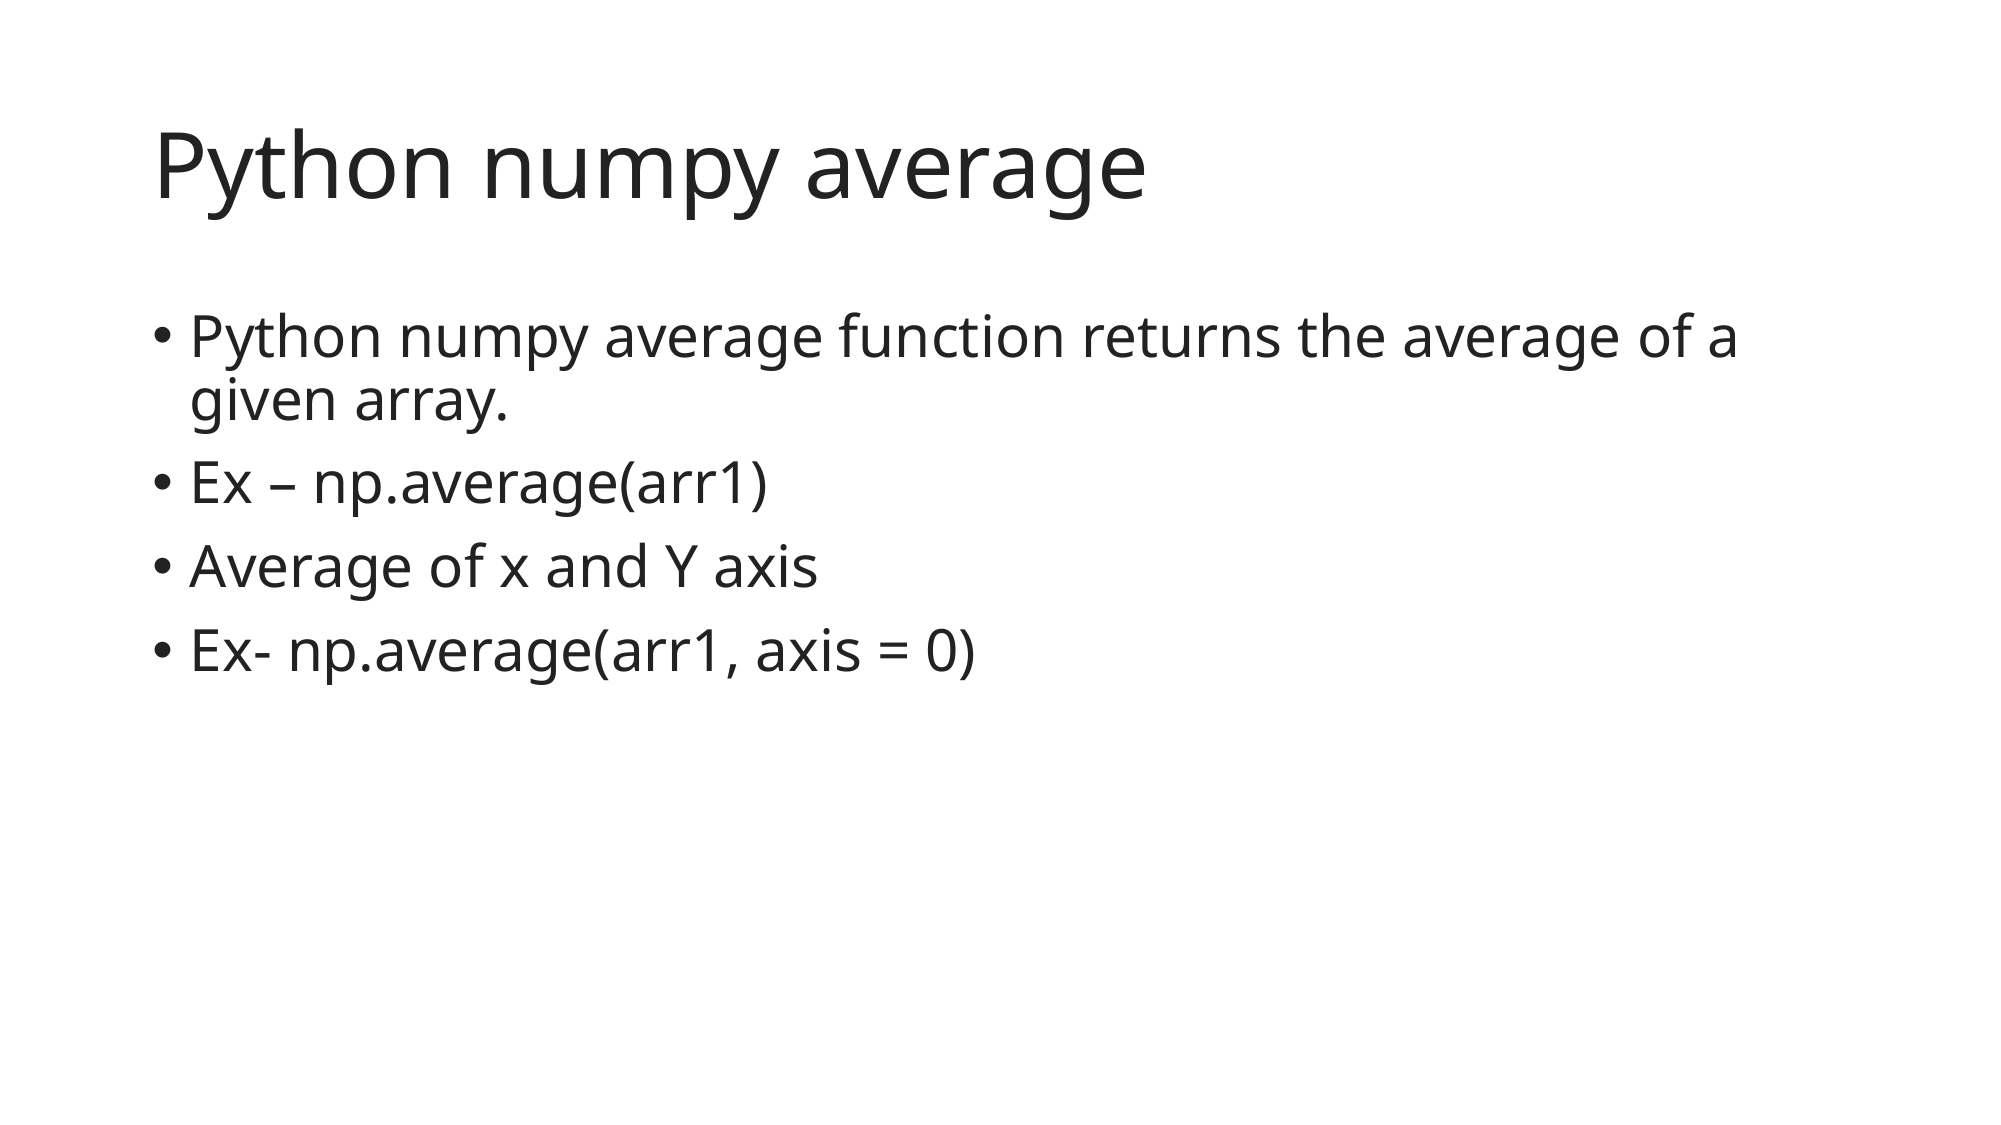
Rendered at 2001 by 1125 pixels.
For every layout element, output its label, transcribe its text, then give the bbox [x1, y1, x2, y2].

list Python numpy average function returns the average of a given array. Ex – np.average(arr1) Average of x and Y axis Ex- np.average(arr1, axis = 0) [137, 299, 1863, 1014]
title Python numpy average [137, 59, 1863, 278]
